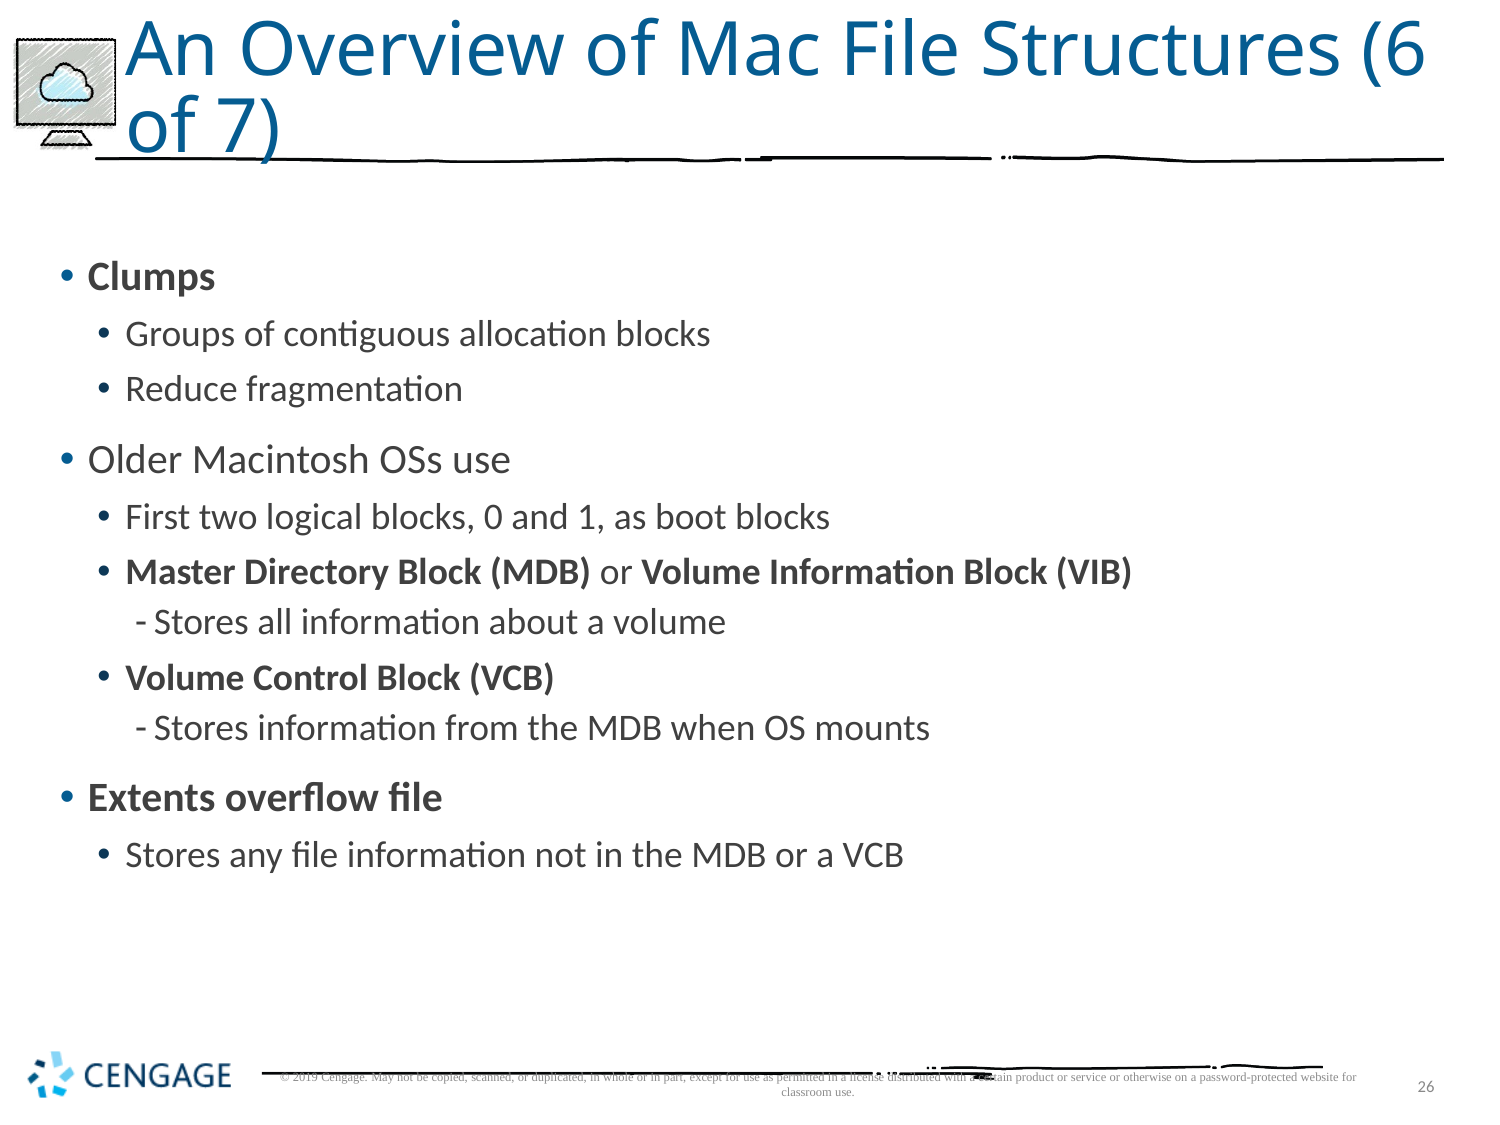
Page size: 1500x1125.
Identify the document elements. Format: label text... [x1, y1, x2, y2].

footer © 2019 Cengage. May not be copied, scanned, or duplicated, in whole or in part, except for use as permitted in a license distributed with a certain product or service or otherwise on a password-protected website for classroom use. [261, 1079, 1375, 1120]
picture [95, 155, 1444, 163]
picture [7, 1037, 244, 1111]
picture [12, 36, 117, 151]
list Clumps Groups of contiguous allocation blocks Reduce fragmentation Older Macintosh OSs use First two logical blocks, 0 and 1, as boot blocks Master Directory Block (MDB) or Volume Information Block (VIB) Stores all information about a volume Volume Control Block (VCB) Stores information from the MDB when OS mounts Extents overflow file Stores any file information not in the MDB or a VCB [59, 252, 1441, 490]
title An Overview of Mac File Structures (6 of 7) [125, 52, 1442, 130]
picture [261, 1064, 1323, 1079]
